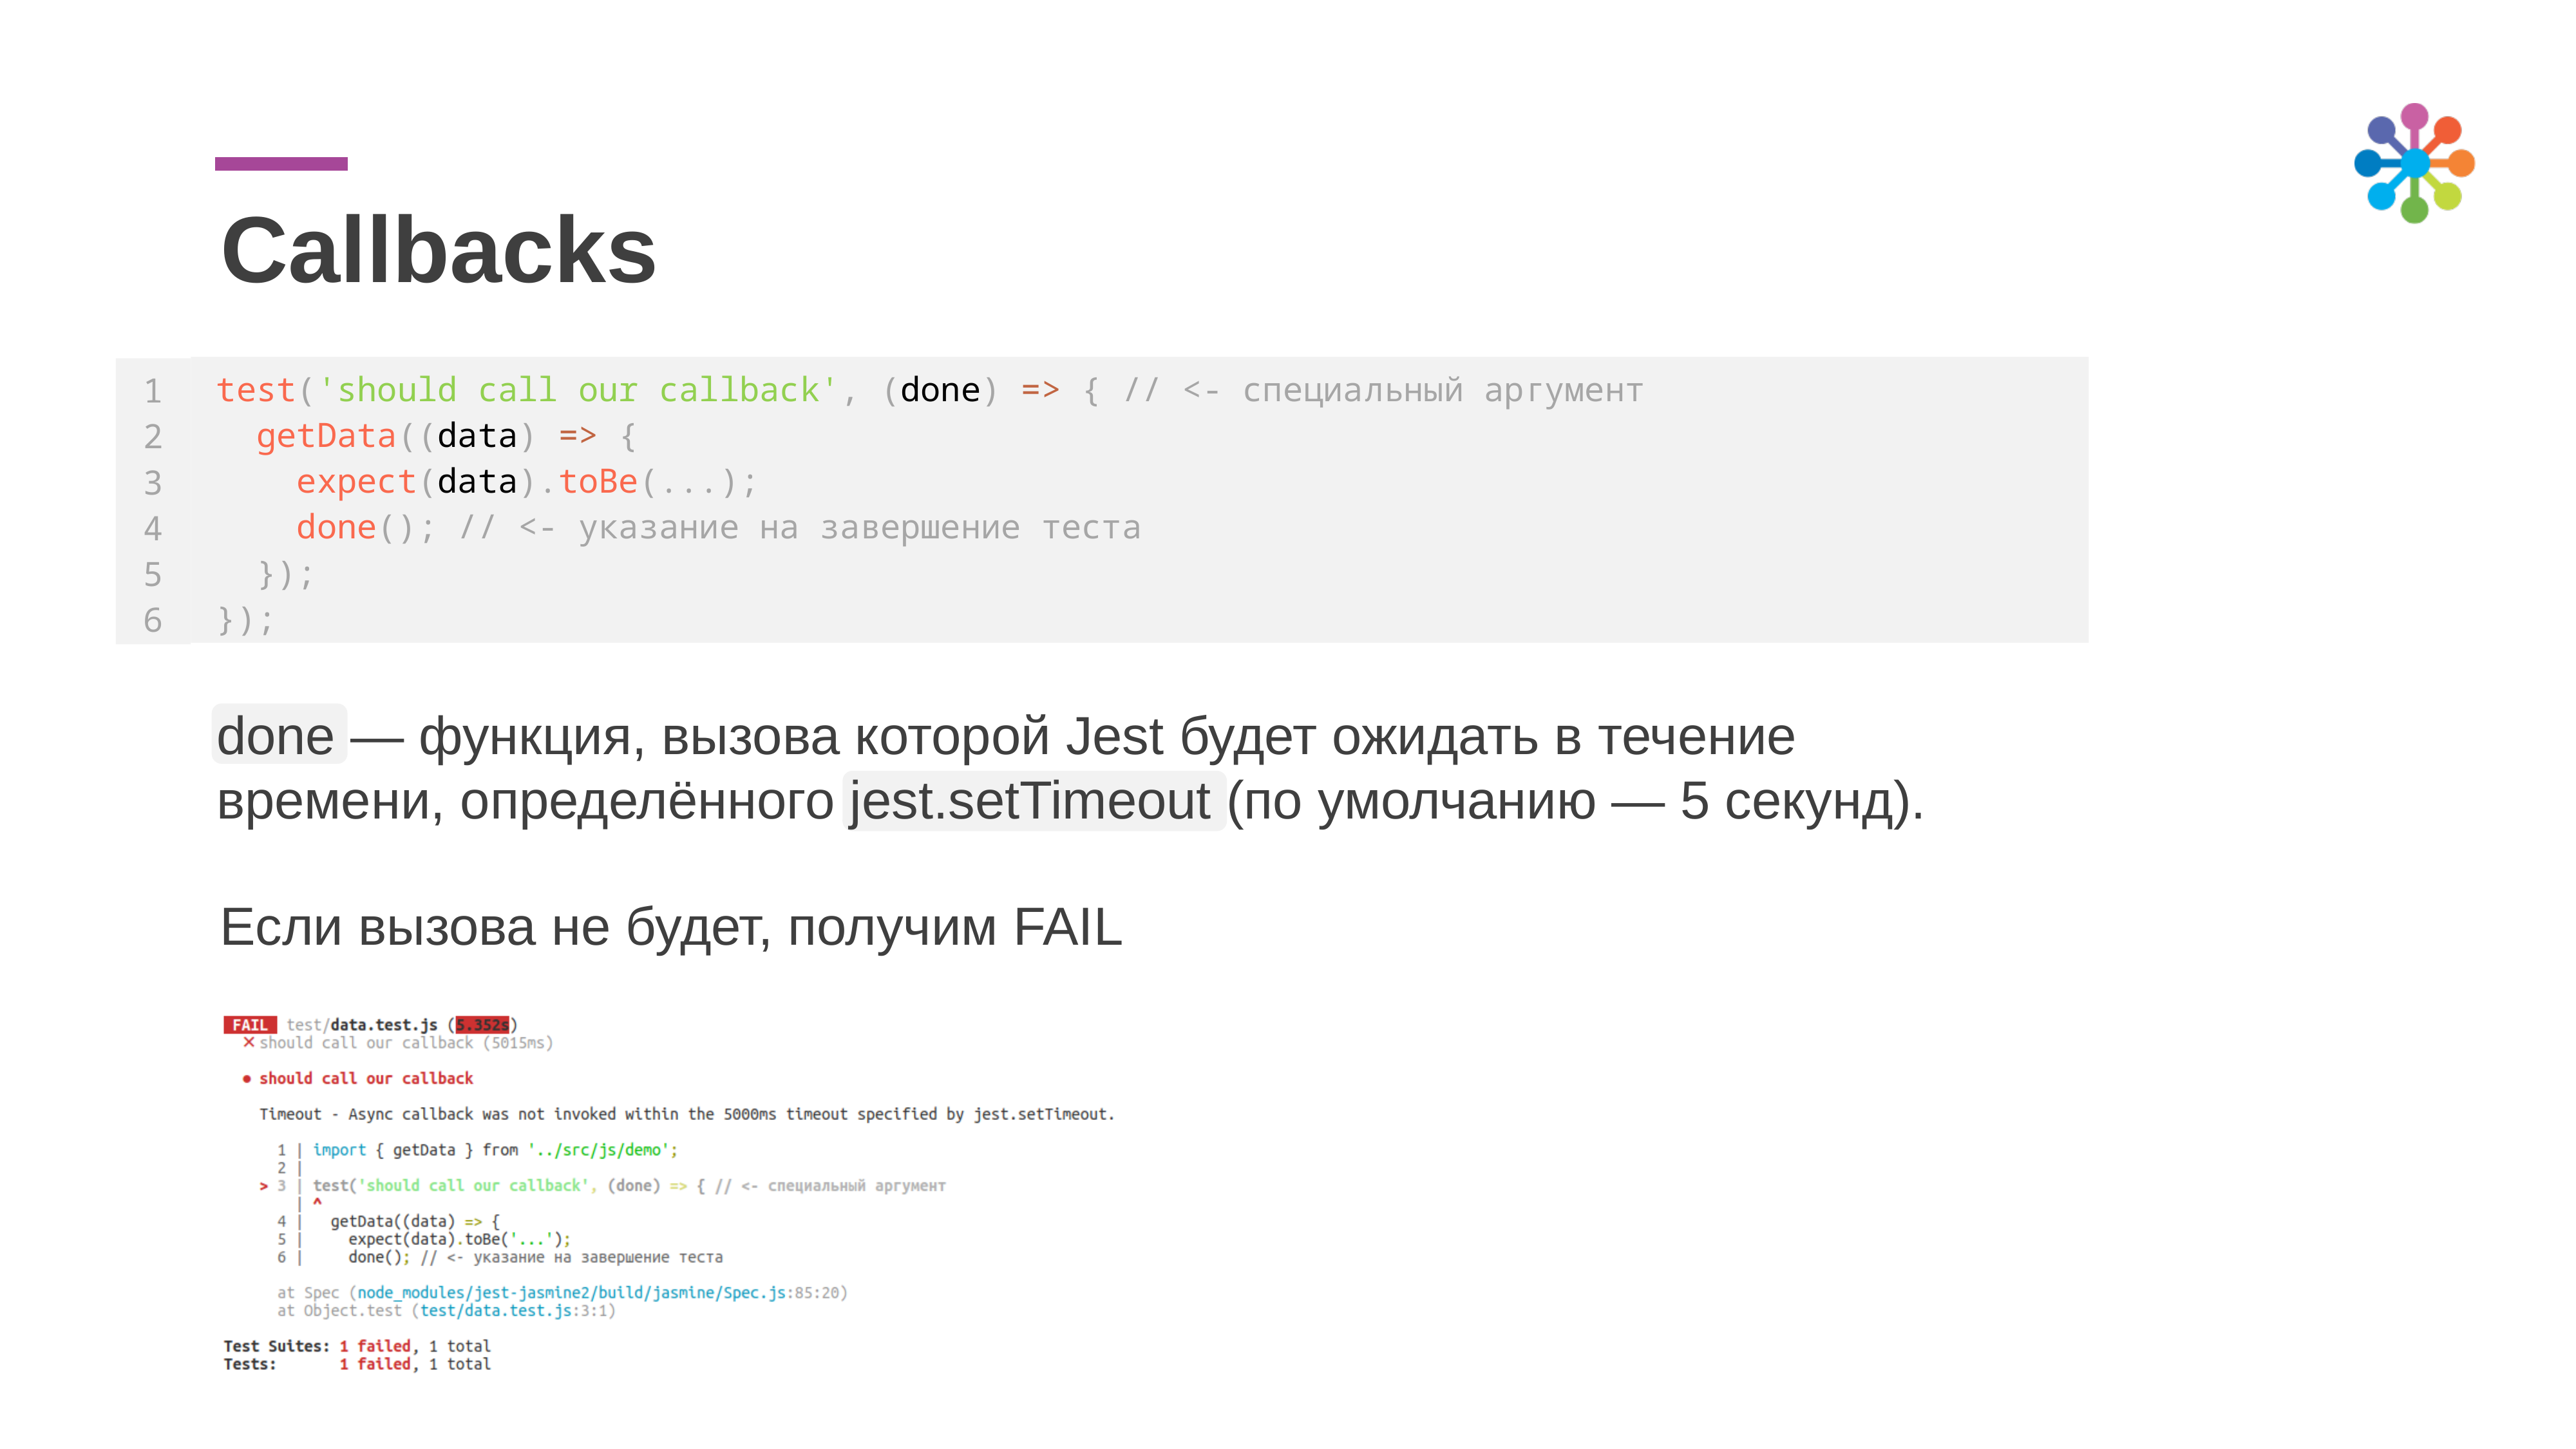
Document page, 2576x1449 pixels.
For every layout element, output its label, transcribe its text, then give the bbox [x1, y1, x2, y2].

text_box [115, 356, 2089, 646]
picture [214, 1011, 1159, 1375]
text_box Если вызова не будет, получим FAIL [215, 886, 2050, 961]
picture [2354, 103, 2476, 225]
text_box Callbacks [215, 214, 2050, 304]
text_box done — функция, вызова которой Jest будет ожидать в течение времени, определённого jest.setTimeout (по умолчанию — 5 секунд). [211, 696, 2047, 835]
